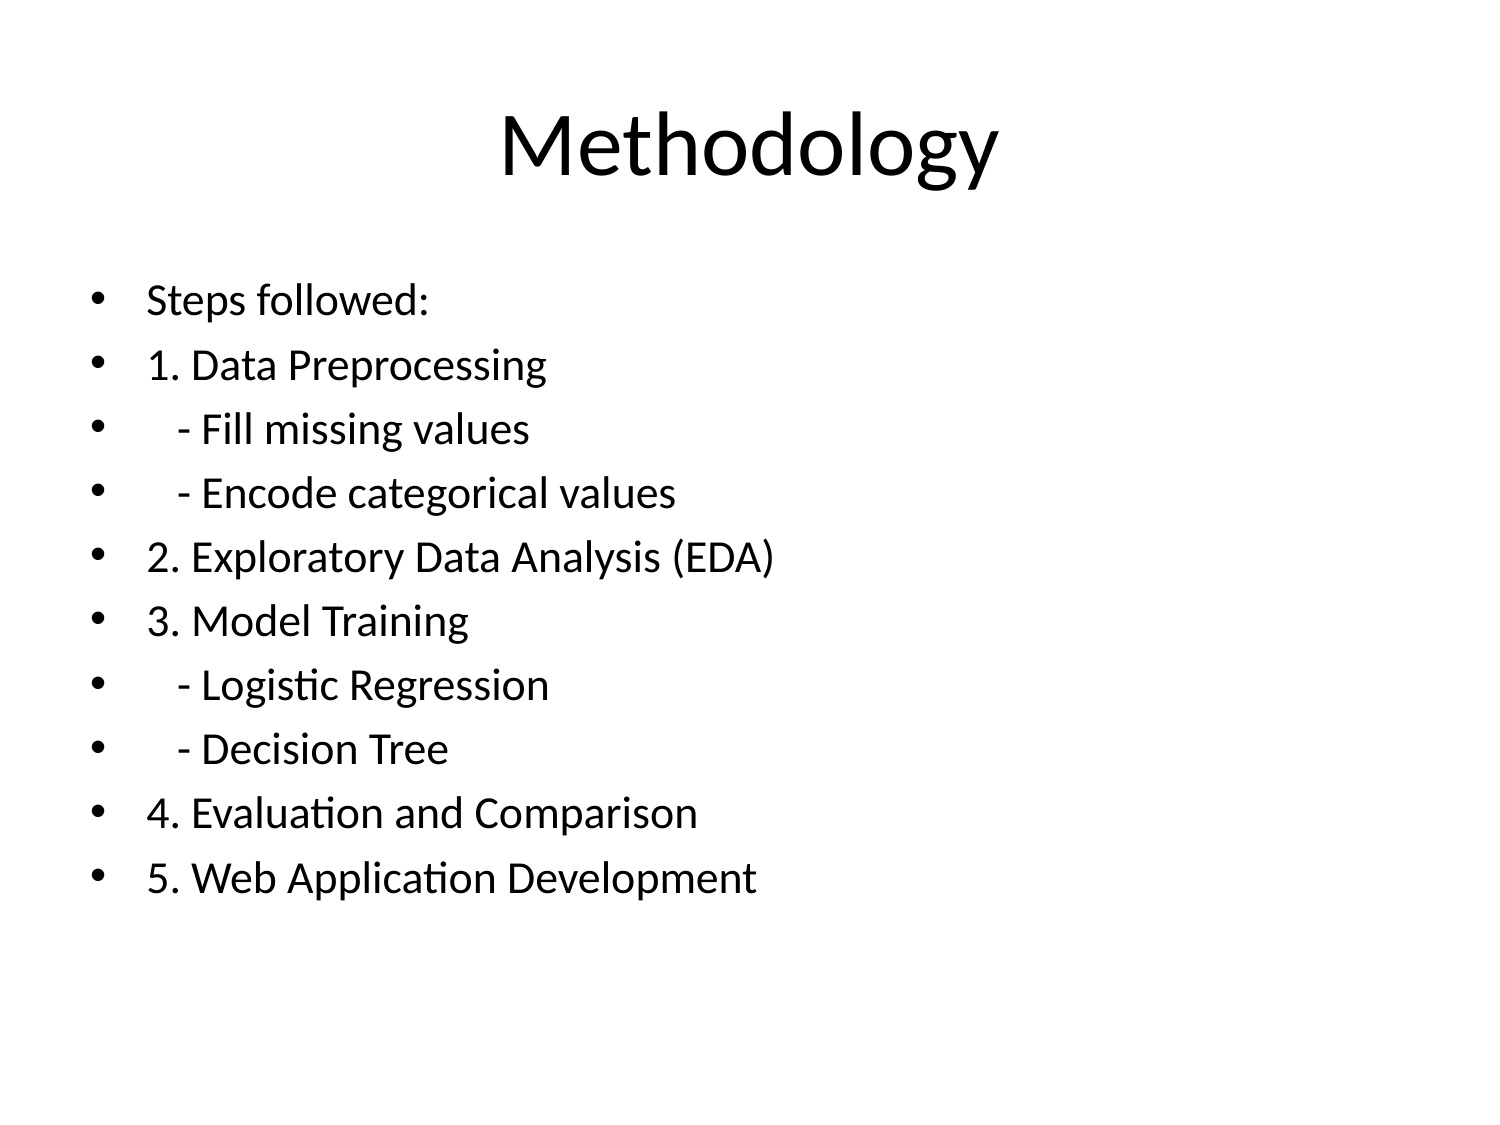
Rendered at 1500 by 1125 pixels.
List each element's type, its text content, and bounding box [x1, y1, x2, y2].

title Methodology [75, 45, 1425, 233]
list Steps followed: 1. Data Preprocessing - Fill missing values - Encode categorical values 2. Exploratory Data Analysis (EDA) 3. Model Training - Logistic Regression - Decision Tree 4. Evaluation and Comparison 5. Web Application Development [75, 262, 1425, 1005]
